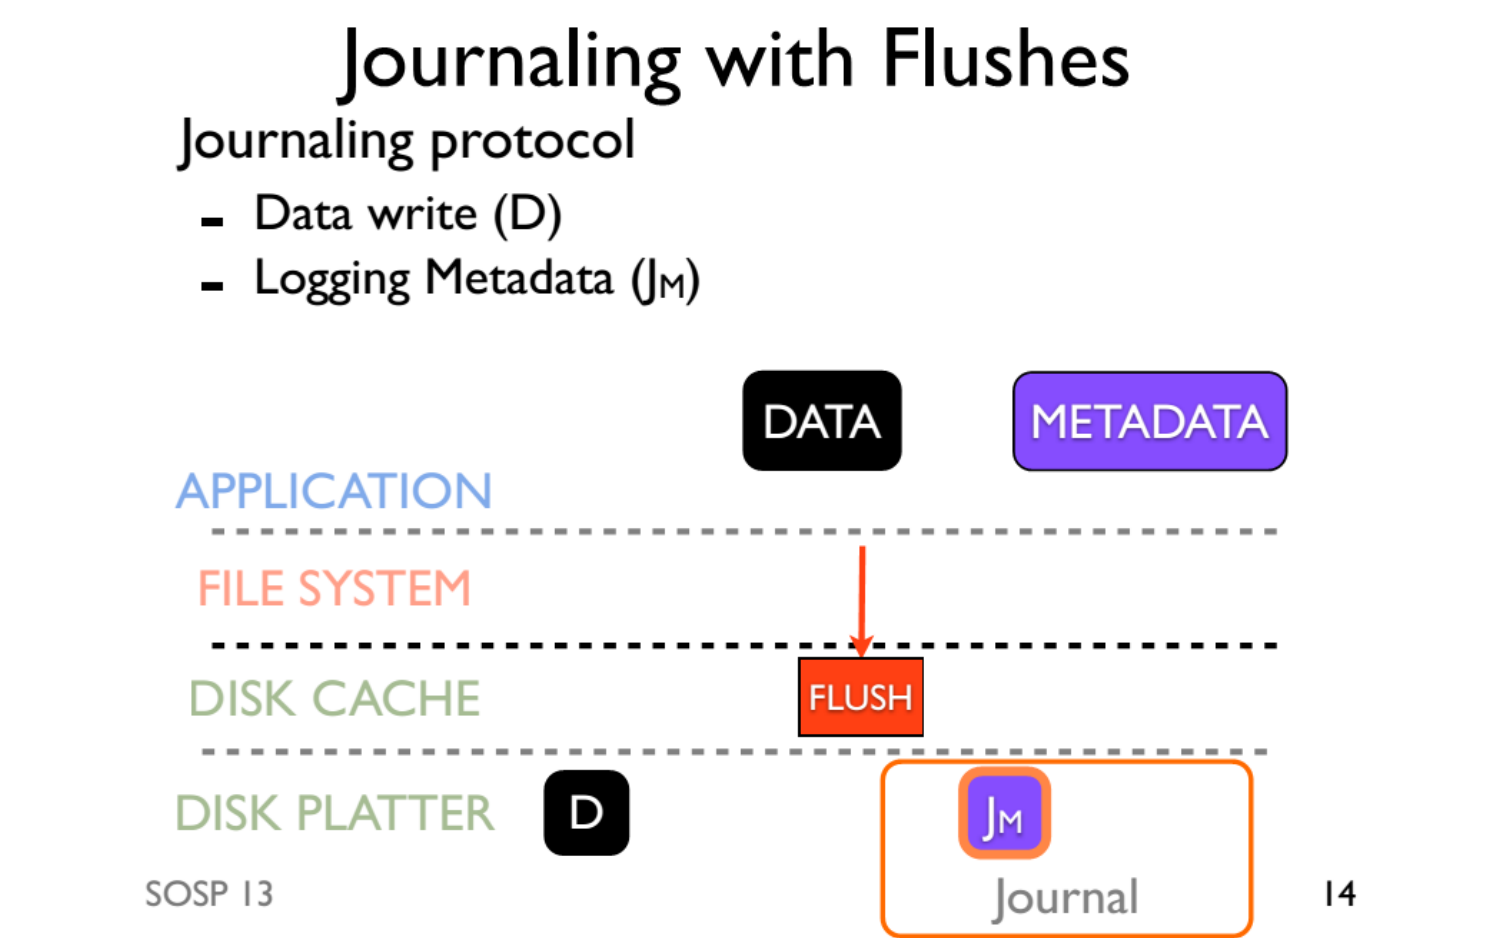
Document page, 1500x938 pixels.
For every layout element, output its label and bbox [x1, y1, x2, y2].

picture [123, 0, 1377, 938]
